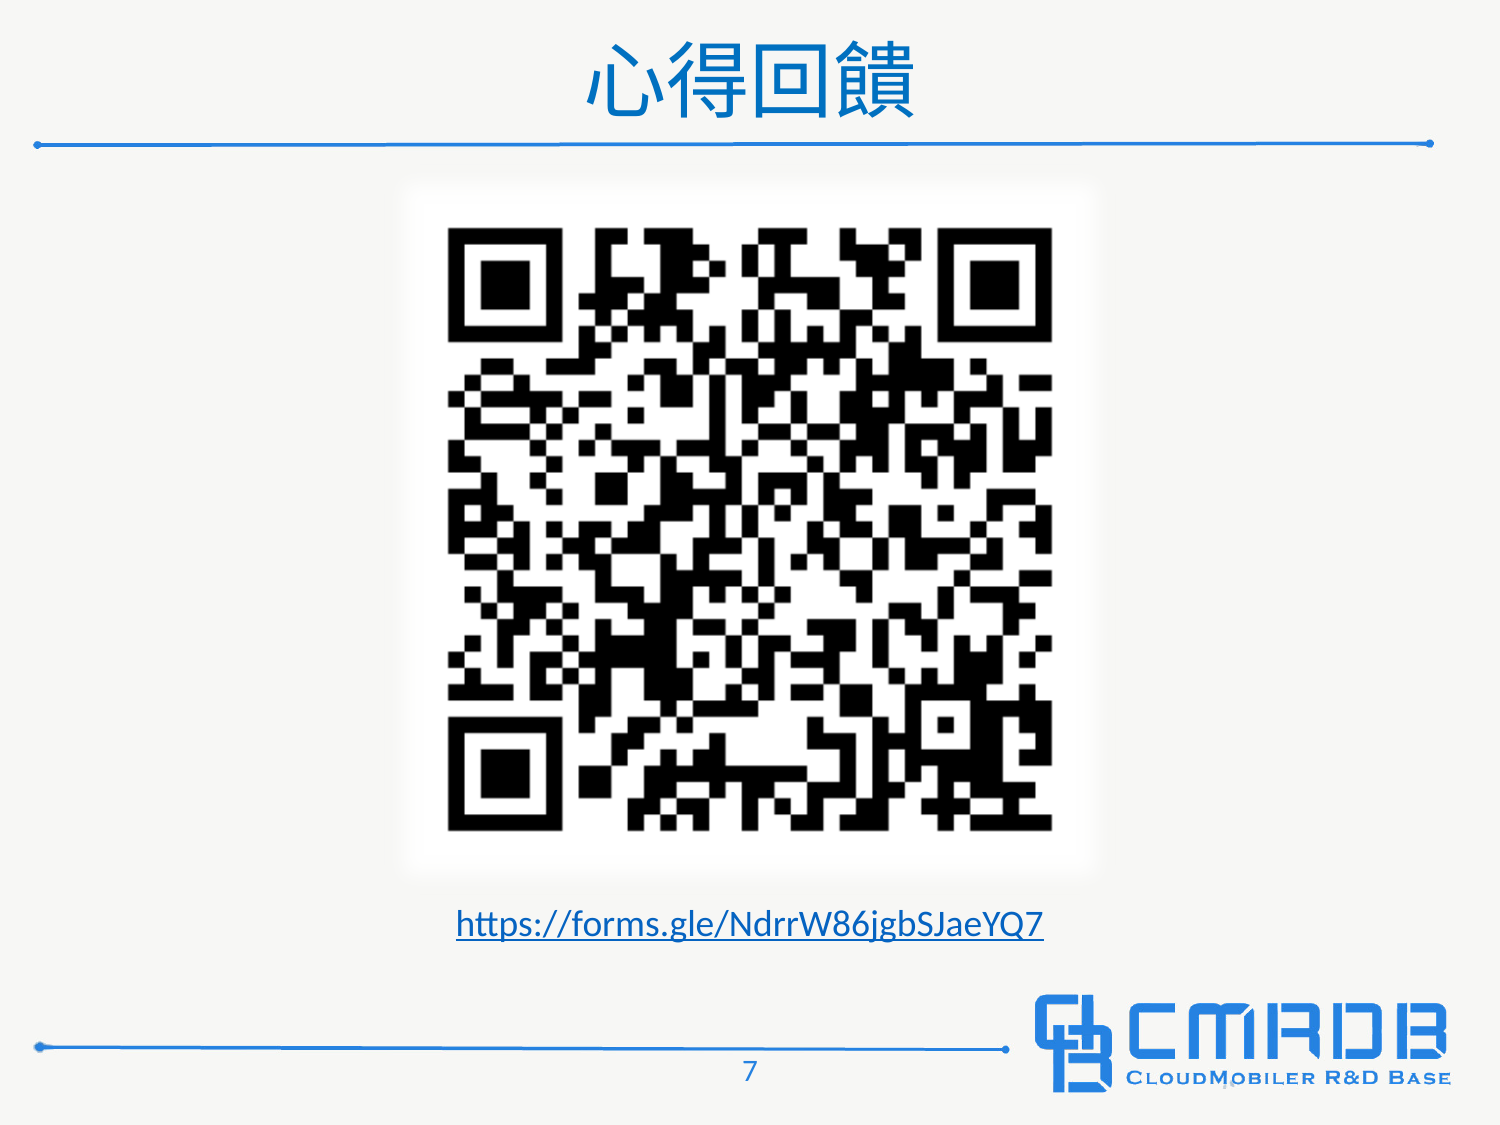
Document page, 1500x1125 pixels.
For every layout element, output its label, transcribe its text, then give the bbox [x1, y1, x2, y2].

text_box https://forms.gle/NdrrW86jgbSJaeYQ7 [440, 896, 1060, 952]
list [383, 163, 1117, 896]
picture [0, 138, 1500, 1125]
title 心得回饋 [0, 0, 1500, 138]
